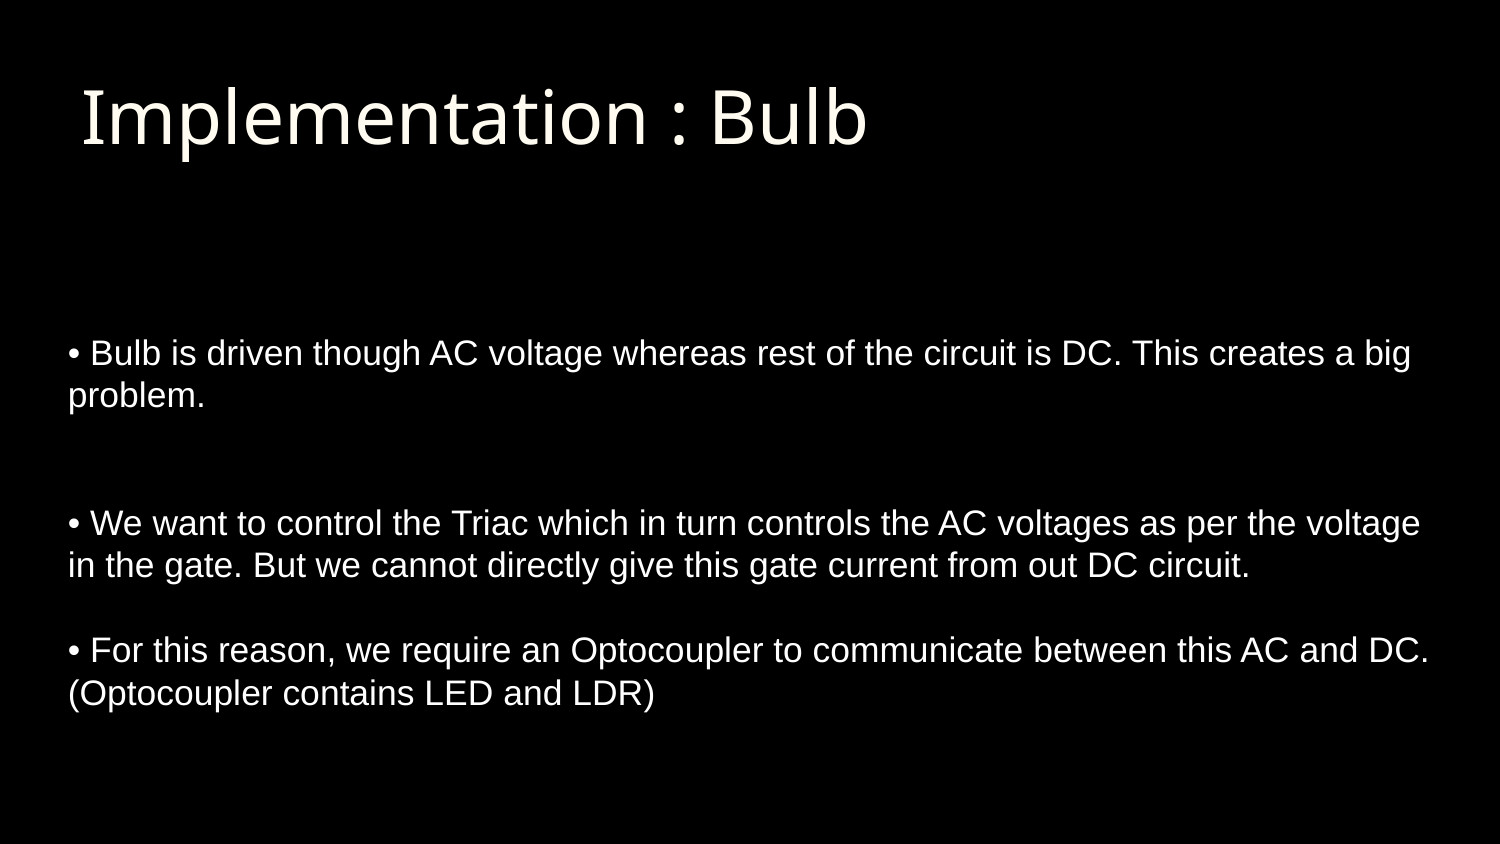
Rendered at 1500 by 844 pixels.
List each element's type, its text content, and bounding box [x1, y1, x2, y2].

text_box • Bulb is driven though AC voltage whereas rest of the circuit is DC. This creates a big problem. • We want to control the Triac which in turn controls the AC voltages as per the voltage in the gate. But we cannot directly give this gate current from out DC circuit. • For this reason, we require an Optocoupler to communicate between this AC and DC. (Optocoupler contains LED and LDR) [52, 213, 1467, 829]
title Implementation : Bulb [65, 11, 1398, 175]
